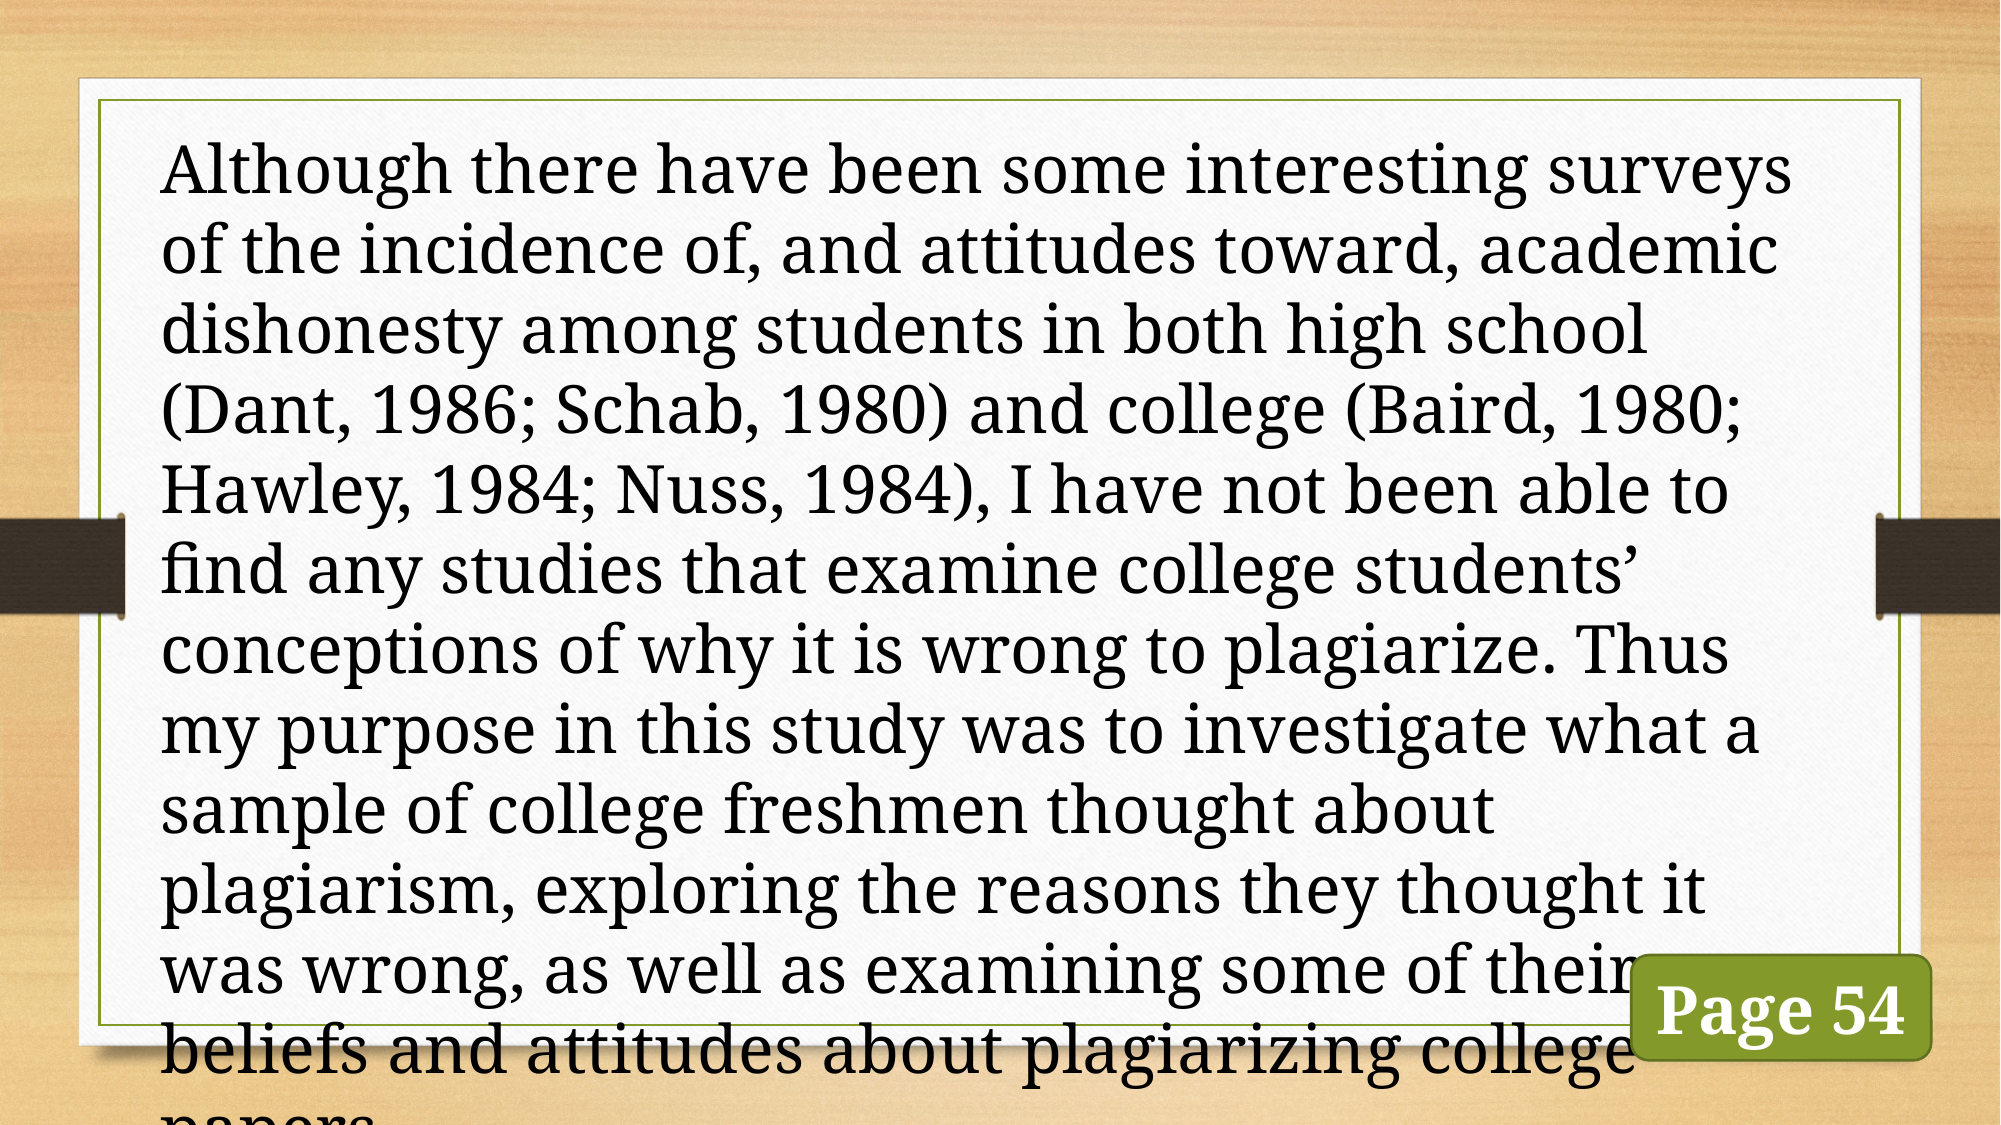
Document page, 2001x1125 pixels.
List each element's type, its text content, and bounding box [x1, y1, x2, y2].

picture [0, 0, 2001, 1125]
text_box Page 54 [1629, 953, 1933, 1062]
text_box Although there have been some interesting surveys of the incidence of, and attitudes toward, academic dishonesty among students in both high school (Dant, 1986; Schab, 1980) and college (Baird, 1980; Hawley, 1984; Nuss, 1984), I have not been able to find any studies that examine college students’ conceptions of why it is wrong to plagiarize. Thus my purpose in this study was to investigate what a sample of college freshmen thought about plagiarism, exploring the reasons they thought it was wrong, as well as examining some of their beliefs and attitudes about plagiarizing college papers. [146, 119, 1841, 1125]
